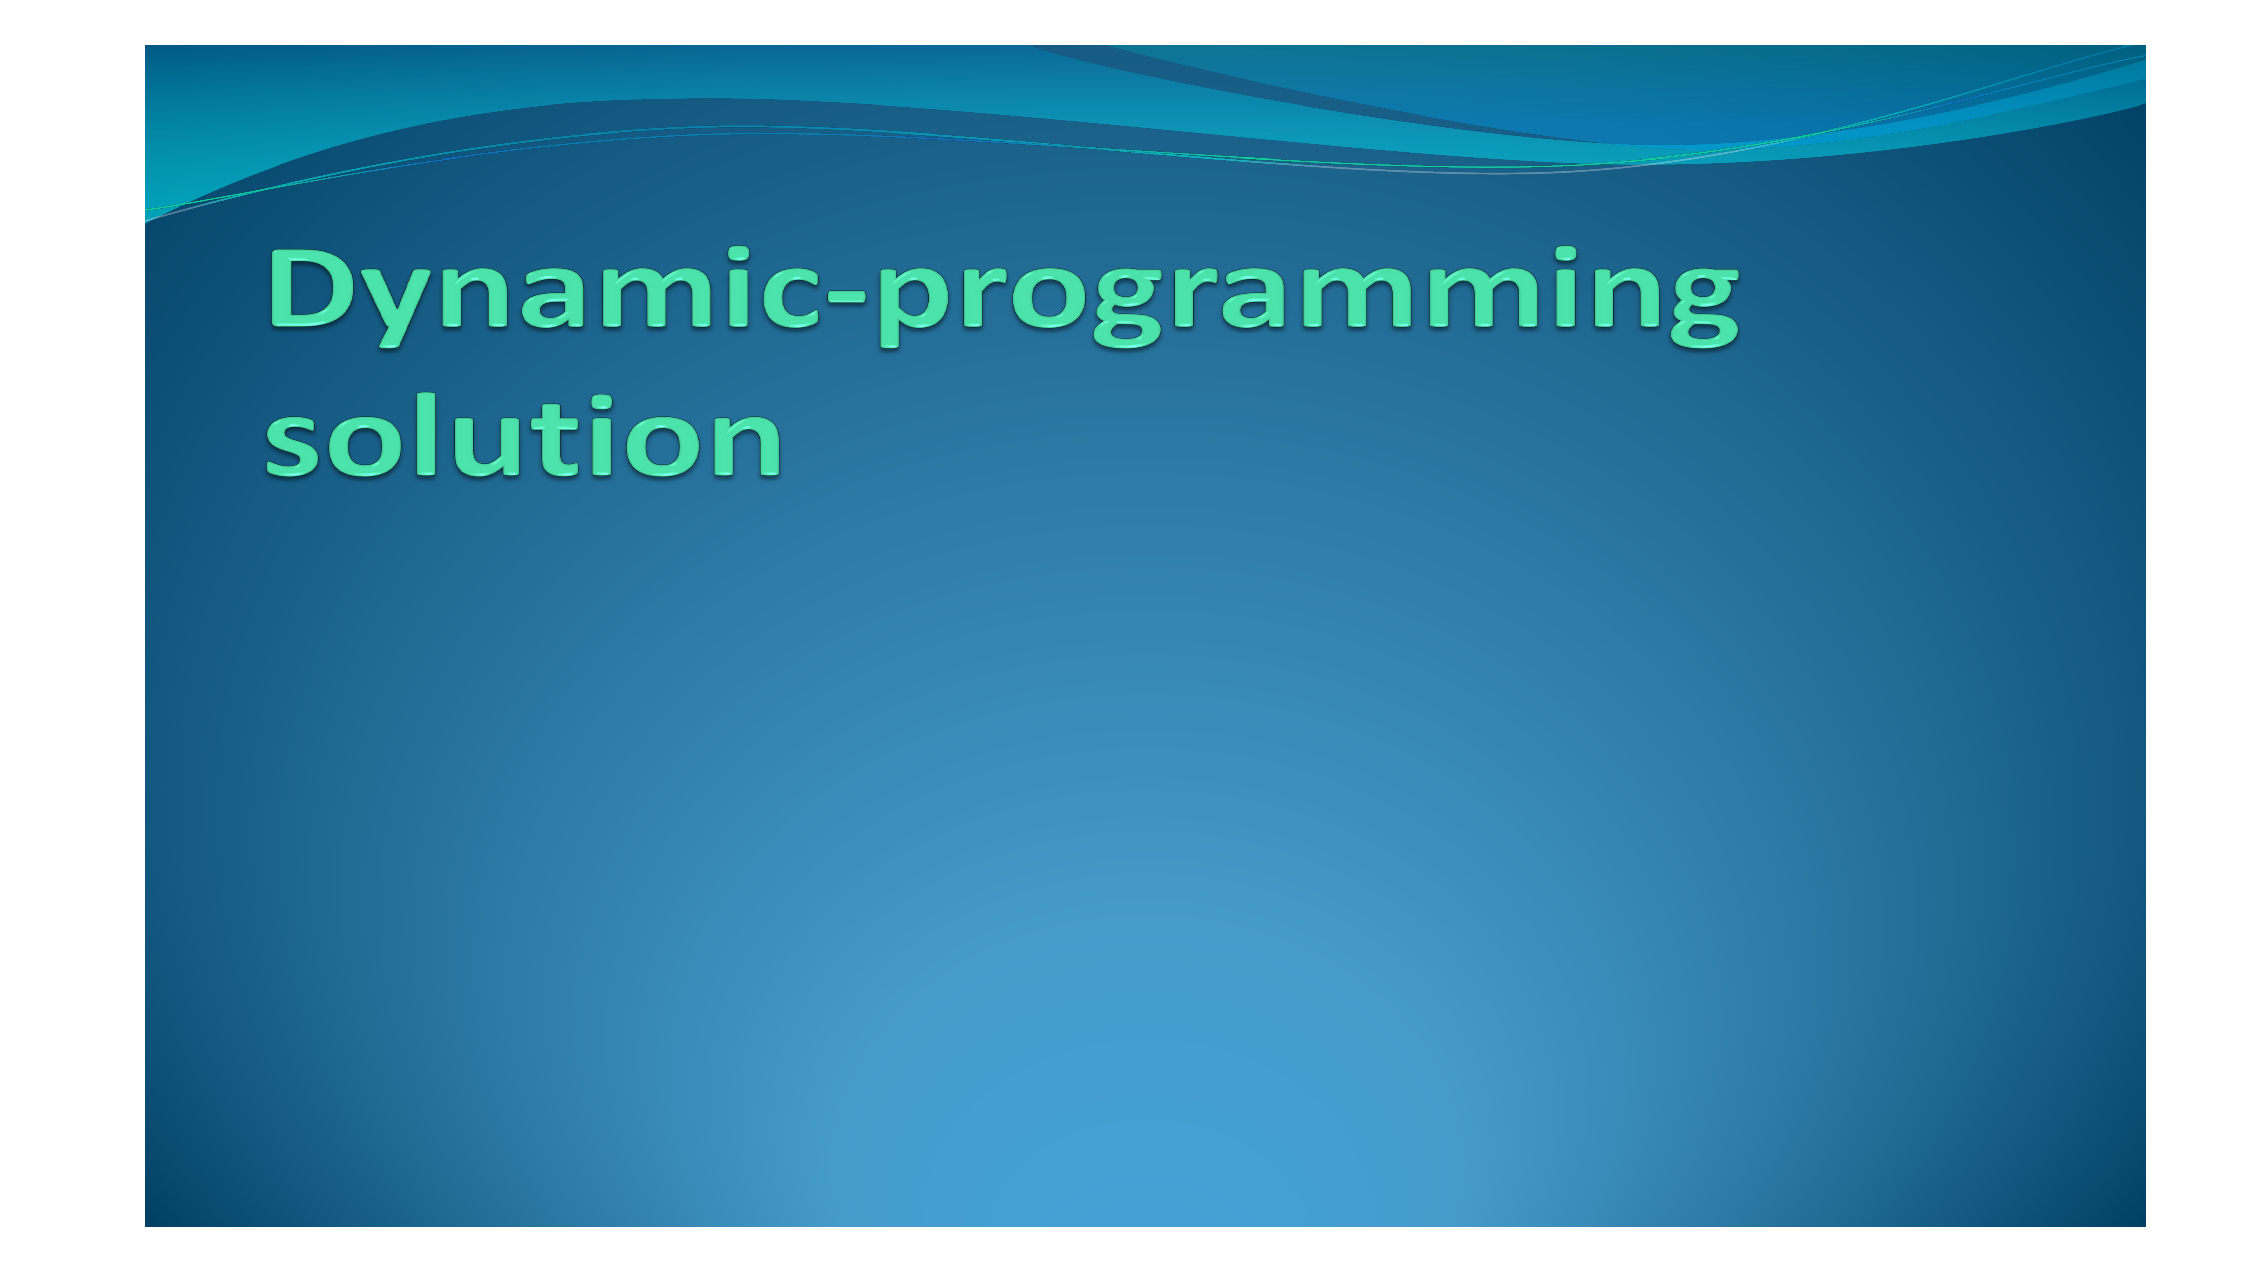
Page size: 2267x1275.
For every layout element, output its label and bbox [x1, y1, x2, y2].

text_box [145, 45, 2147, 1228]
